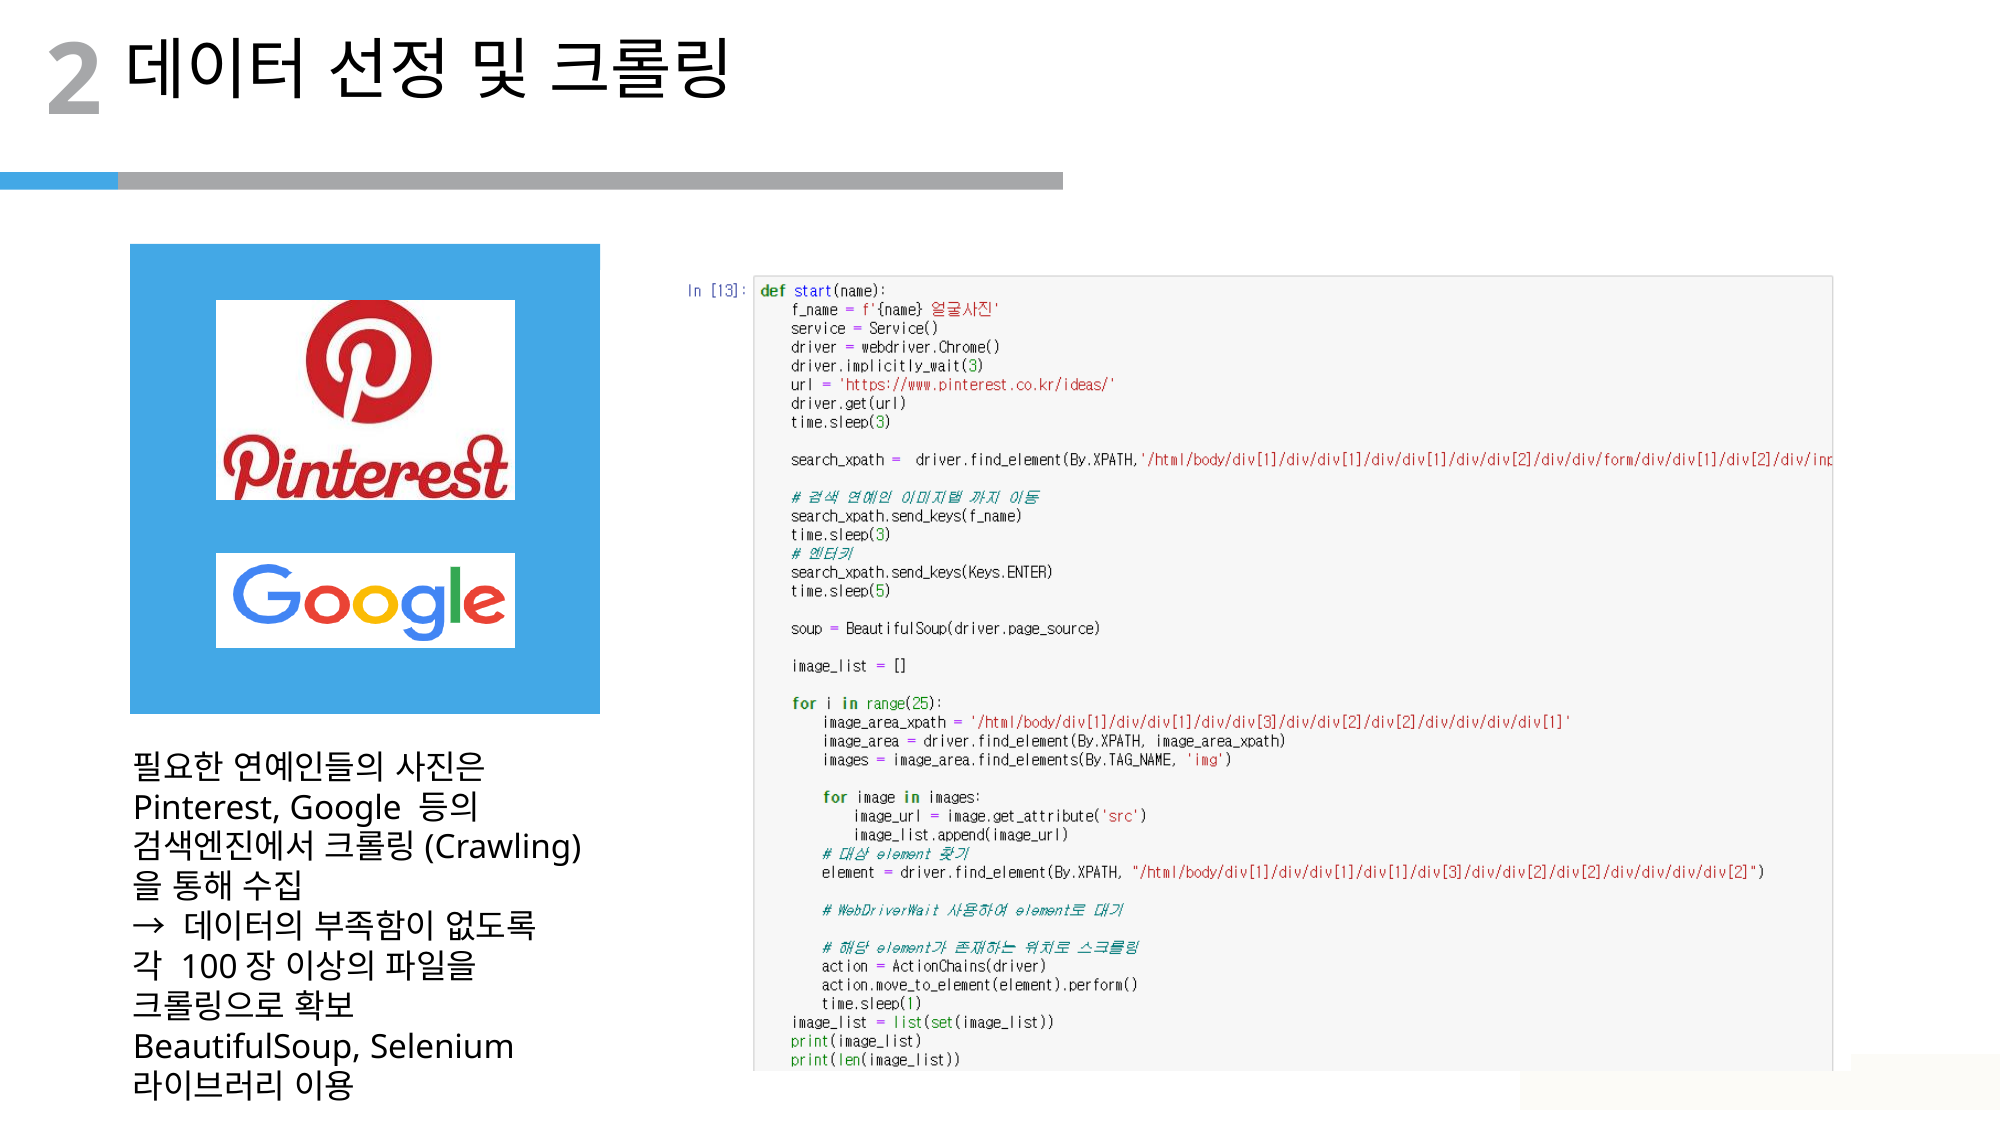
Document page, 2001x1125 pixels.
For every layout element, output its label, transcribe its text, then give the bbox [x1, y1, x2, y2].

text_box 필요한 연예인들의 사진은 Pinterest, Google 등의 검색엔진에서 크롤링(Crawling)을 통해 수집 → 데이터의 부족함이 없도록 각 100장 이상의 파일을 크롤링으로 확보 BeautifulSoup, Selenium 라이브러리 이용 [118, 738, 620, 1113]
picture [216, 300, 515, 500]
picture [600, 270, 2000, 1110]
text_box [119, 171, 1064, 191]
text_box 2 [30, 7, 118, 143]
picture [216, 553, 515, 648]
text_box 데이터 선정 및 크롤링 [109, 19, 974, 115]
text_box [129, 243, 601, 715]
text_box [0, 171, 119, 191]
